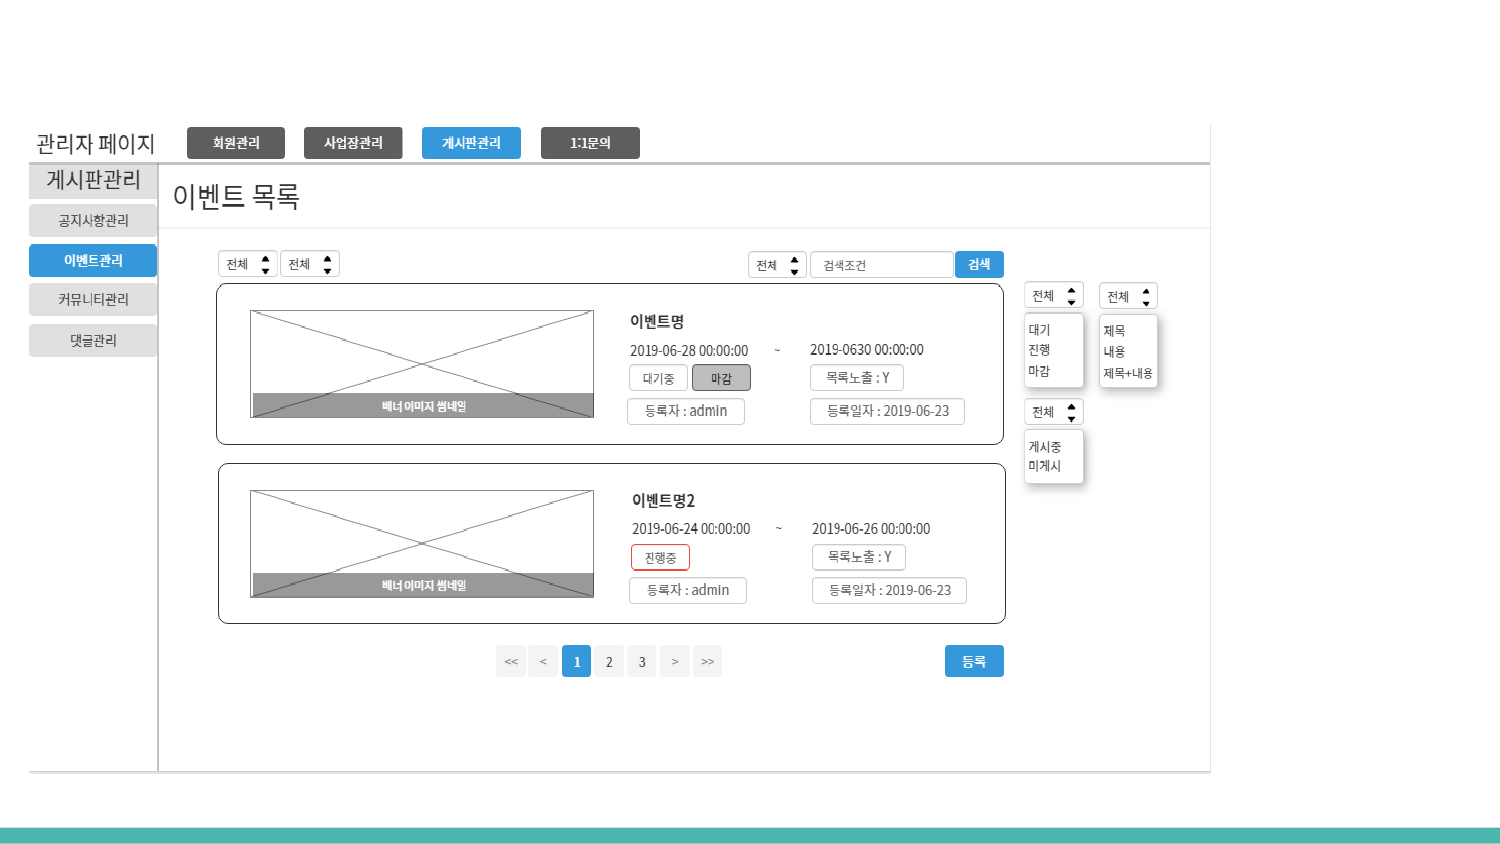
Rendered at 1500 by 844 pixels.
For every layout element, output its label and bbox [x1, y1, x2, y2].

picture [29, 123, 1211, 774]
